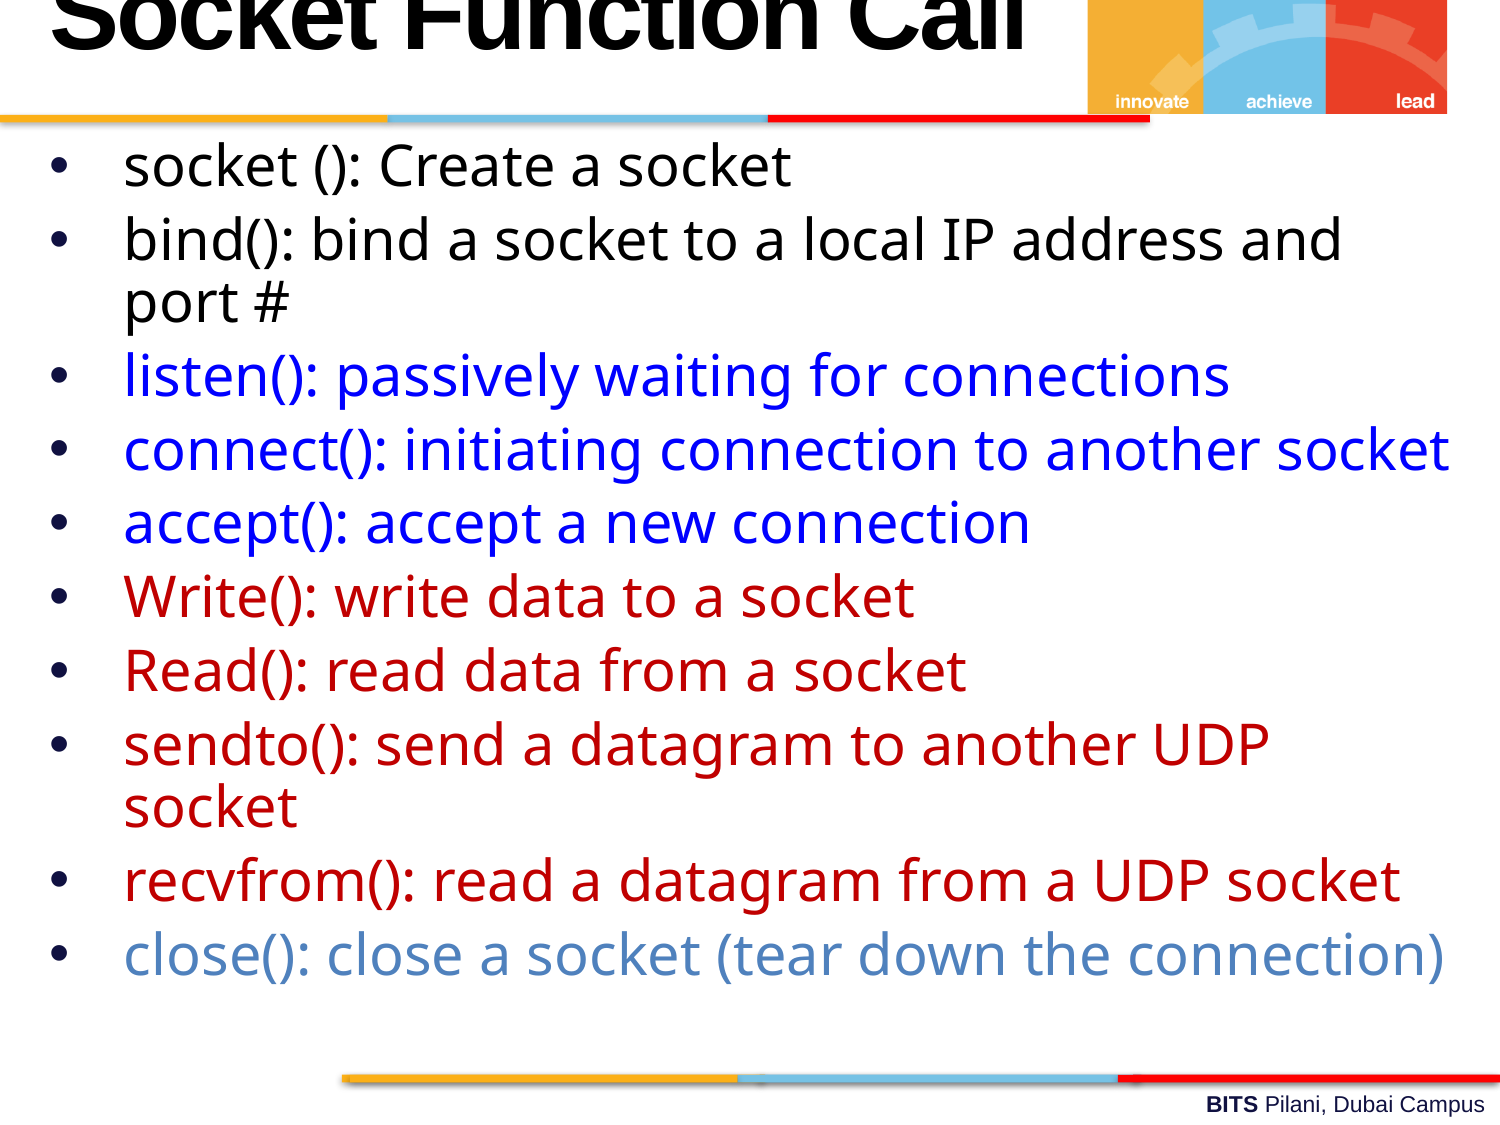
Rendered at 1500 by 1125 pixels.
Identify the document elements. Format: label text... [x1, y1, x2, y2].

list socket (): Create a socket bind(): bind a socket to a local IP address and port # listen(): passively waiting for connections connect(): initiating connection to another socket accept(): accept a new connection Write(): write data to a socket Read(): read data from a socket sendto(): send a datagram to another UDP socket recvfrom(): read a datagram from a UDP socket close(): close a socket (tear down the connection) [34, 129, 1475, 1066]
picture [1087, 0, 1448, 114]
list Socket Function Call [34, 27, 1073, 88]
